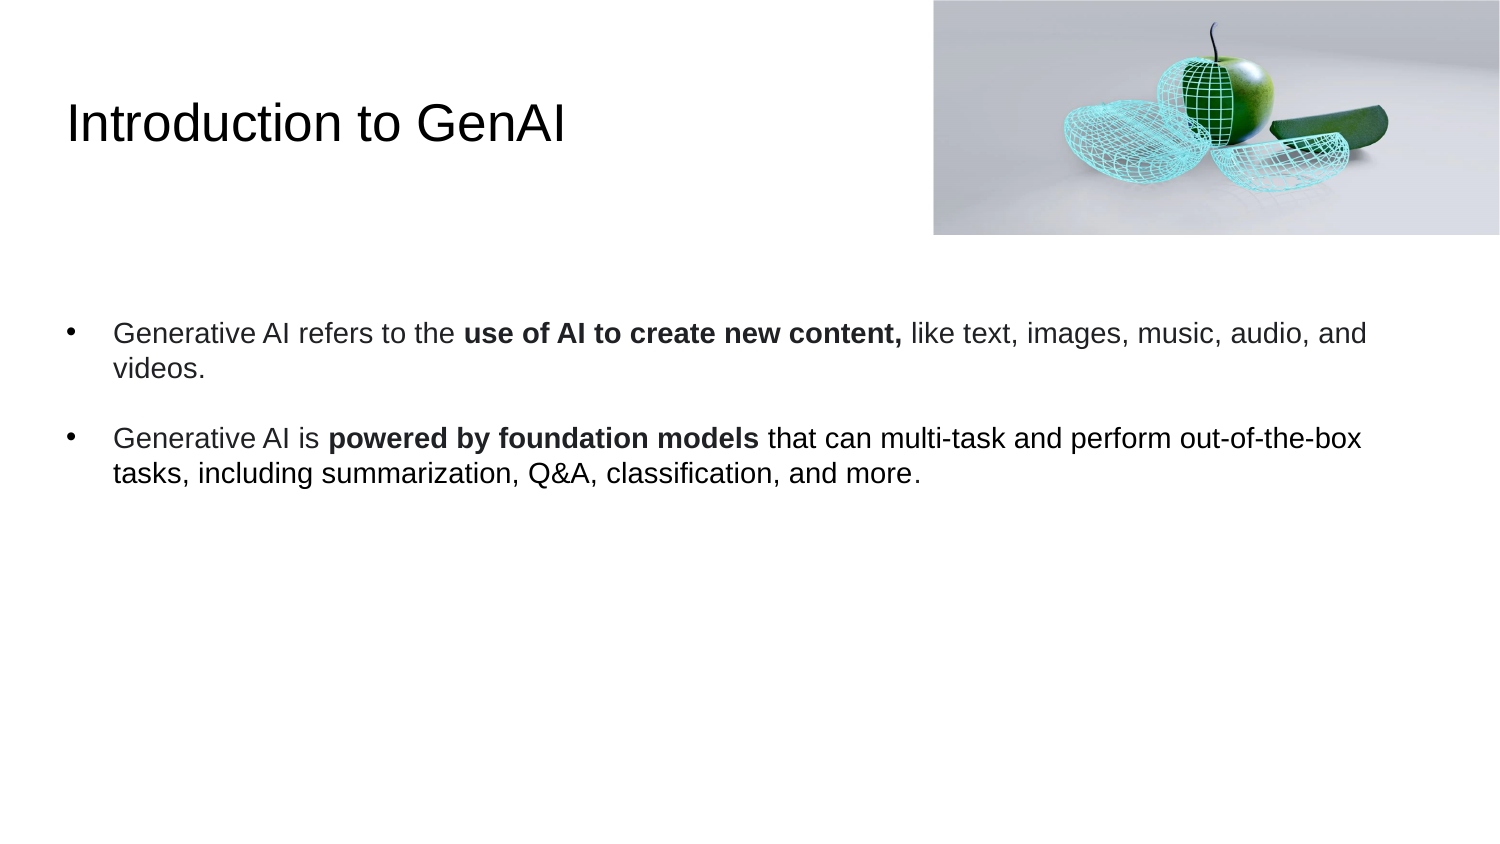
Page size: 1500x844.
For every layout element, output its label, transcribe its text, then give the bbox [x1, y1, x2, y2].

list Generative AI refers to the use of AI to create new content, like text, images, music, audio, and videos. Generative AI is powered by foundation models that can multi-task and perform out-of-the-box tasks, including summarization, Q&A, classification, and more. [51, 298, 1449, 750]
picture [932, 0, 1500, 235]
title Introduction to GenAI [51, 72, 927, 167]
